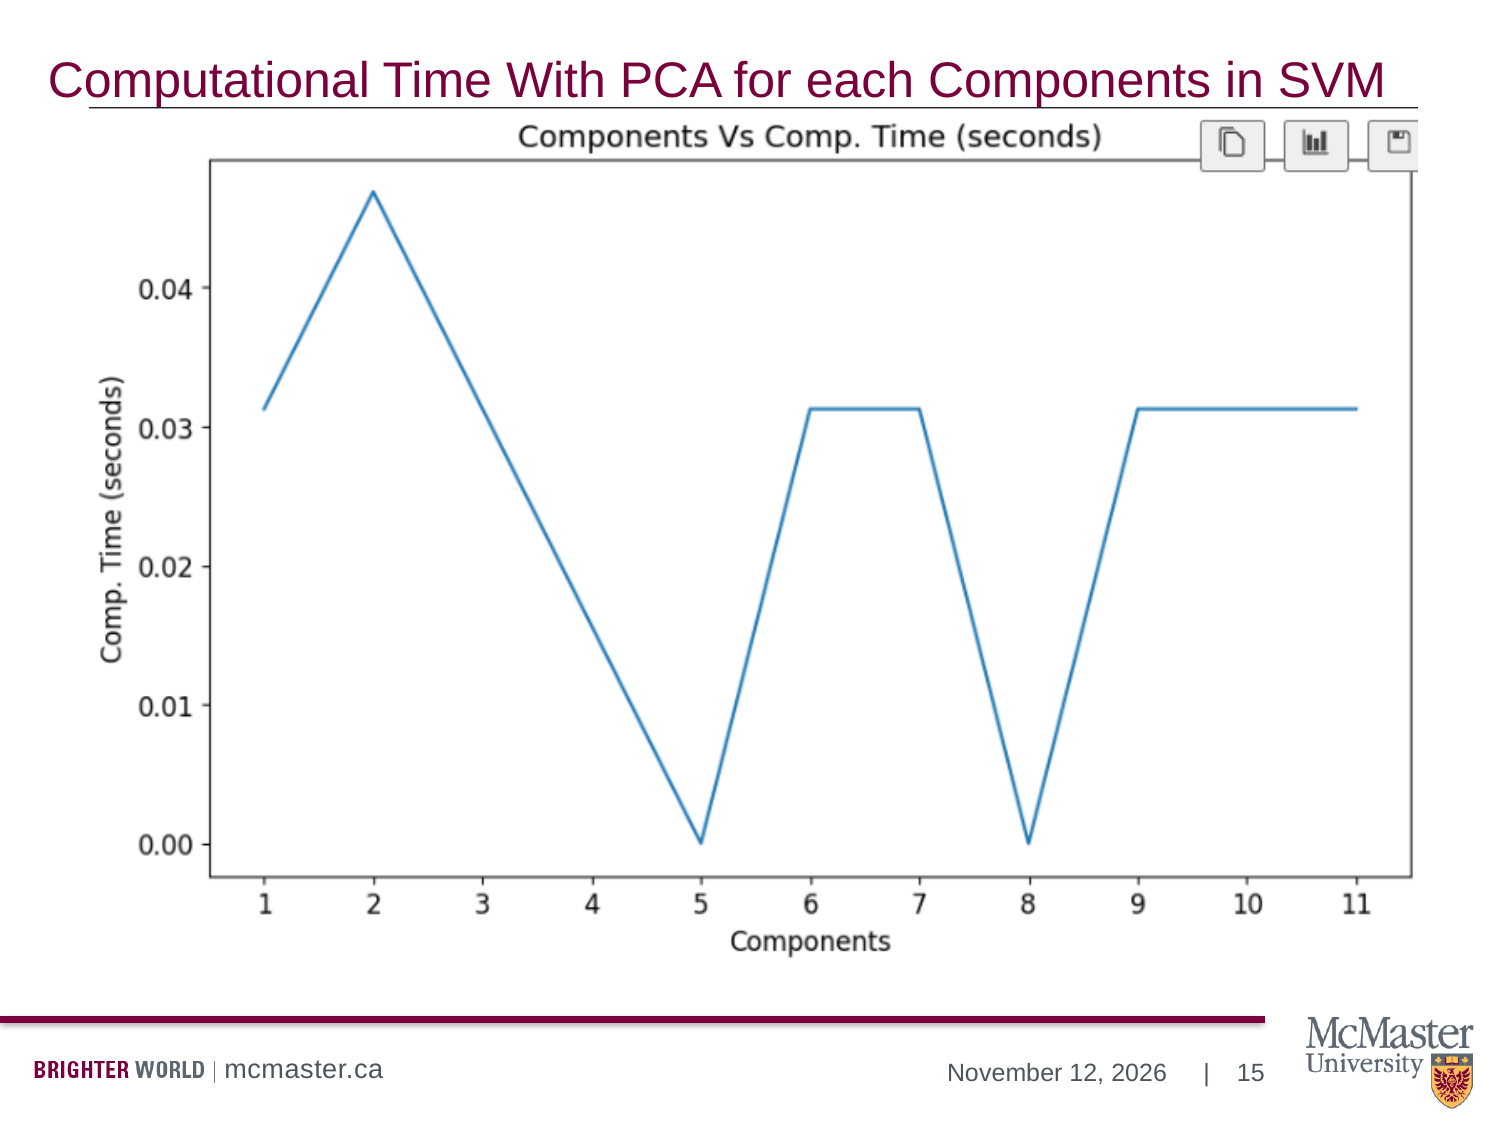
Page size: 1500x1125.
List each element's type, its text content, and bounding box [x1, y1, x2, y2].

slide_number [861, 1041, 1183, 1101]
slide_number 15 [1186, 1041, 1265, 1101]
title Computational Time With PCA for each Components in SVM [32, 0, 1474, 108]
picture [32, 1059, 220, 1083]
picture [1306, 1016, 1474, 1109]
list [88, 107, 1418, 963]
